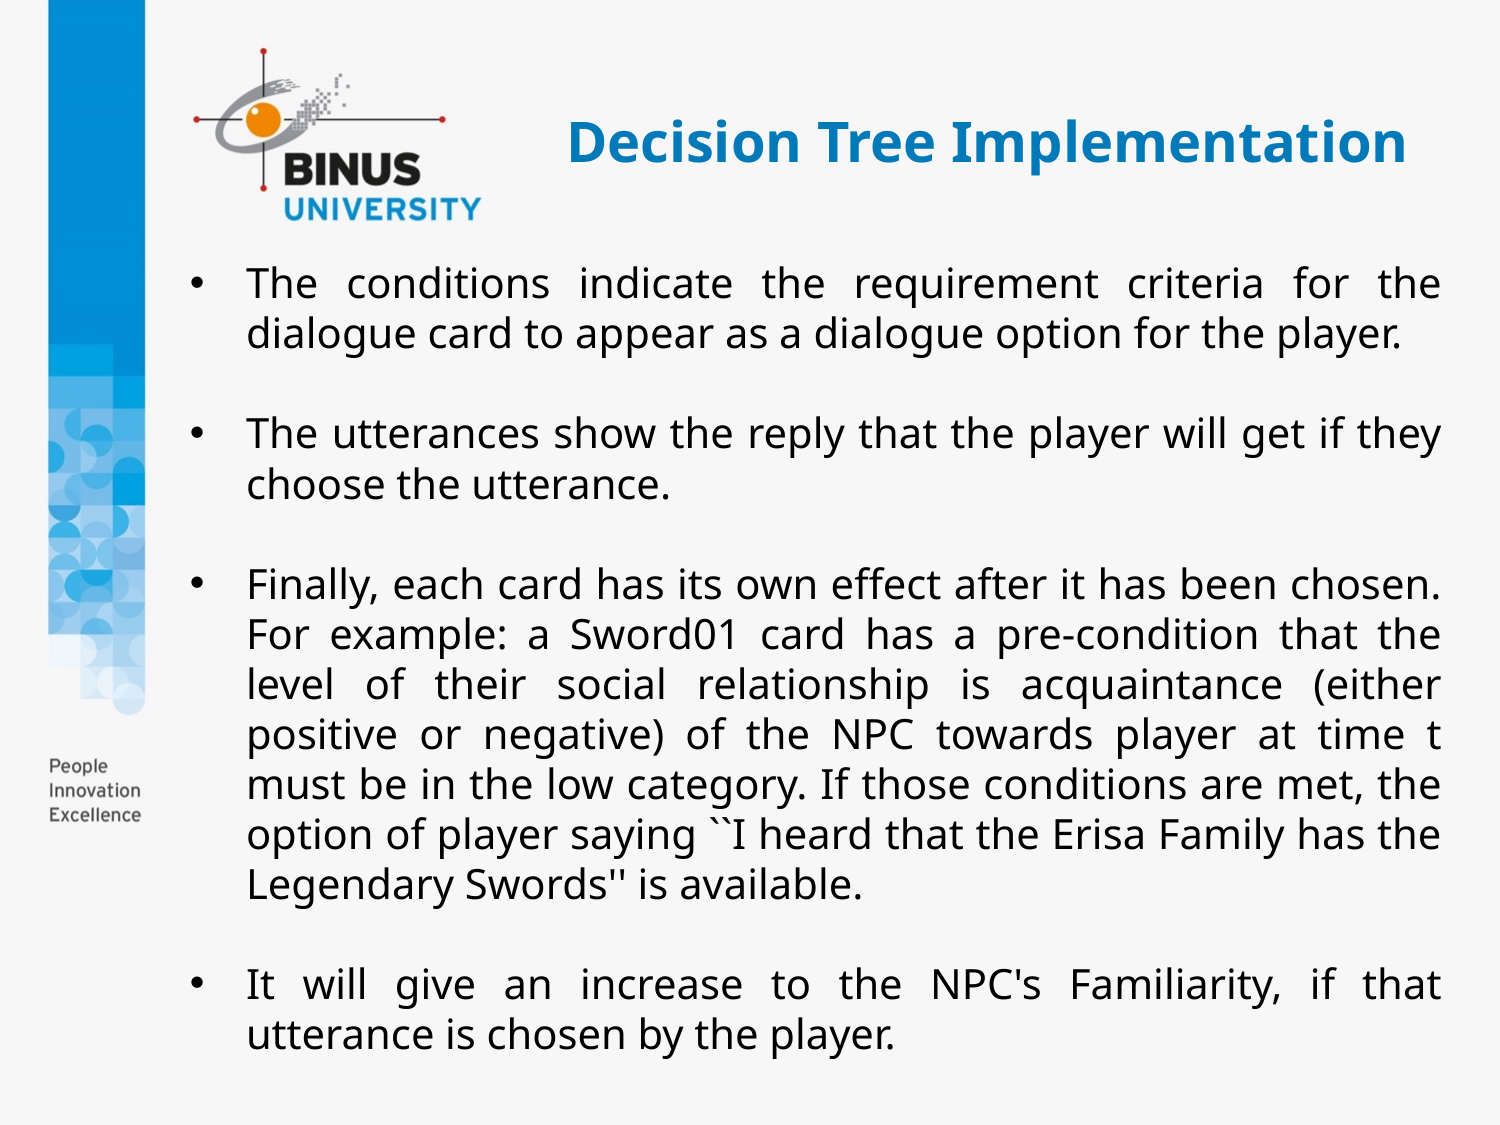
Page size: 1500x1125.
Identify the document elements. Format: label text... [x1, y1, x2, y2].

picture [0, 0, 1500, 845]
title Decision Tree Implementation [474, 75, 1500, 205]
text_box The conditions indicate the requirement criteria for the dialogue card to appear as a dialogue option for the player. The utterances show the reply that the player will get if they choose the utterance. Finally, each card has its own effect after it has been chosen. For example: a Sword01 card has a pre-condition that the level of their social relationship is acquaintance (either positive or negative) of the NPC towards player at time t must be in the low category. If those conditions are met, the option of player saying ``I heard that the Erisa Family has the Legendary Swords'' is available. It will give an increase to the NPC's Familiarity, if that utterance is chosen by the player. [174, 249, 1457, 1065]
